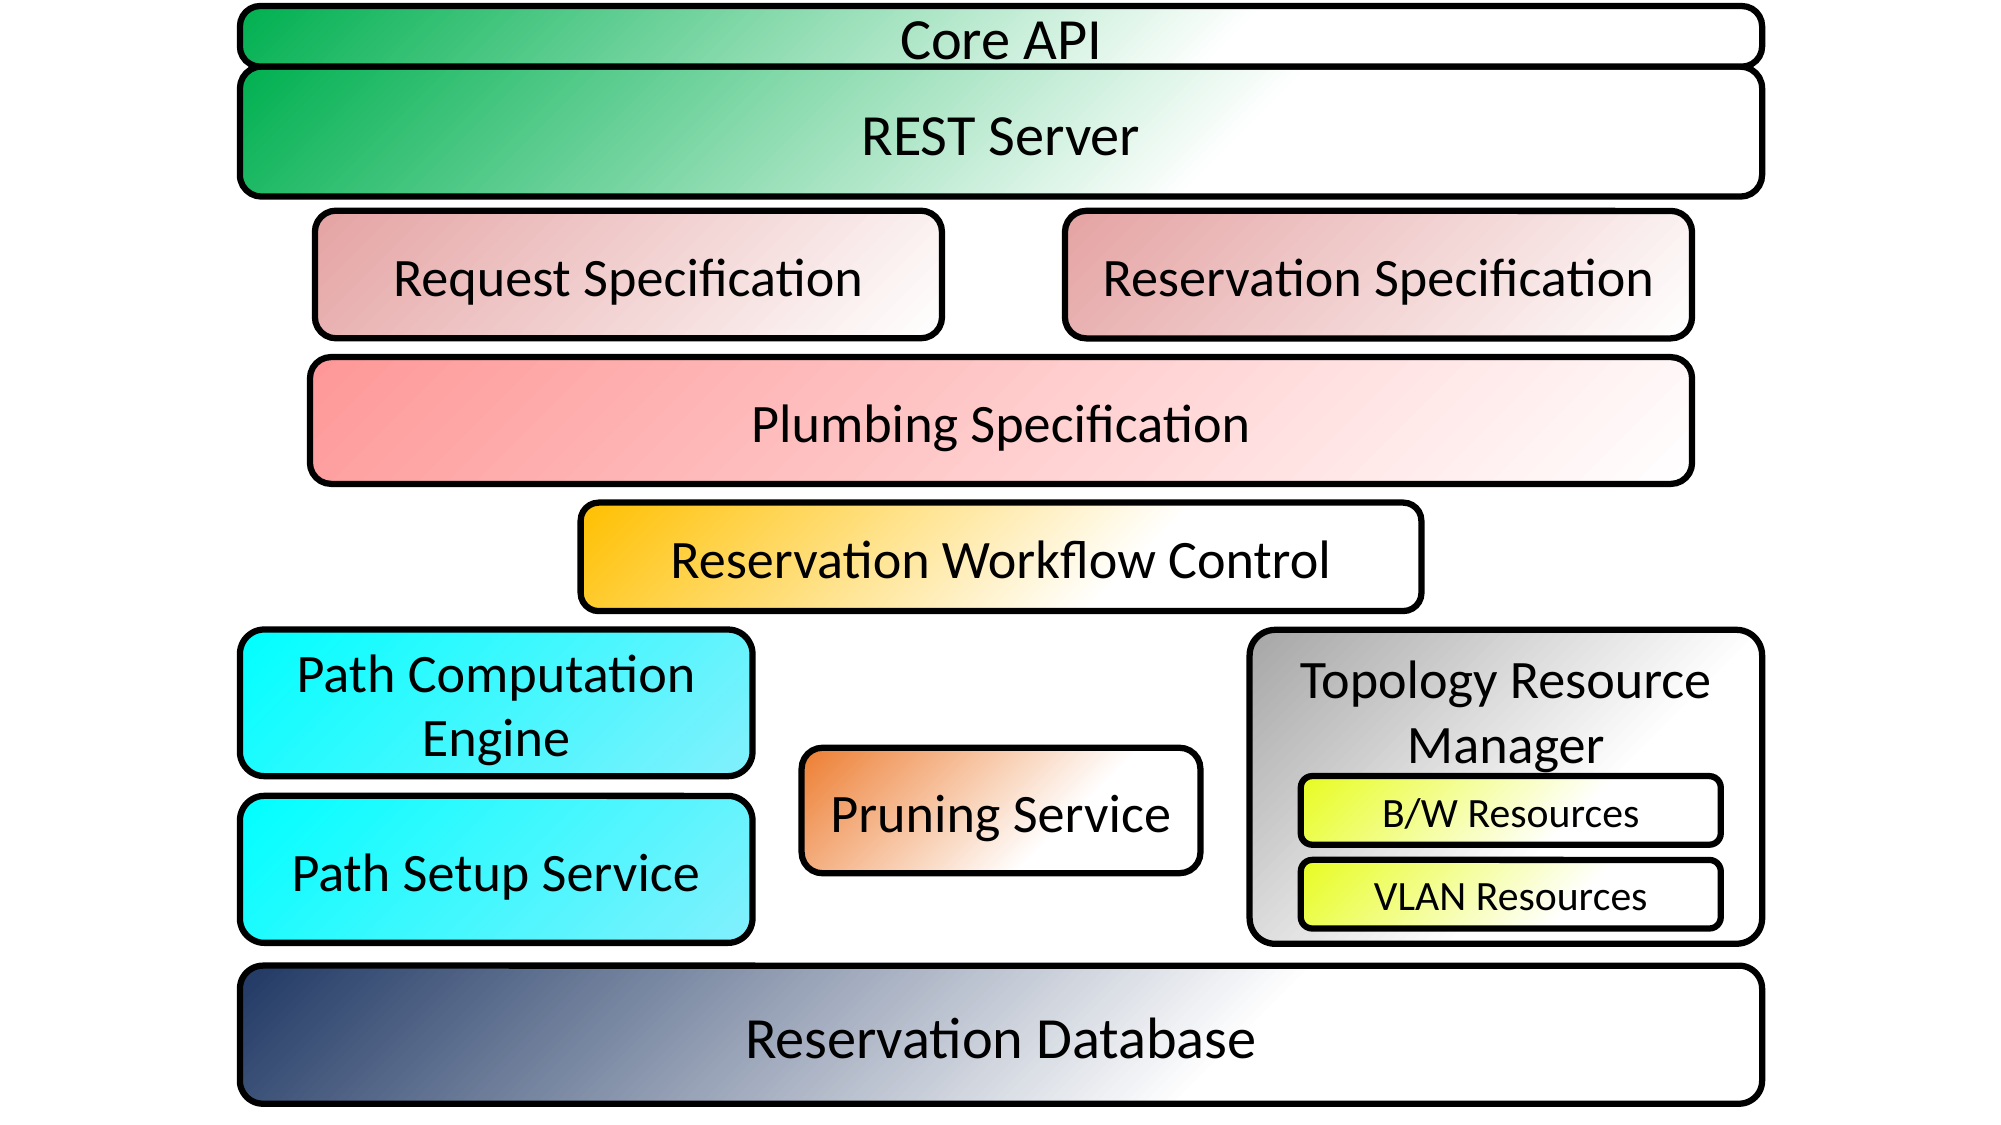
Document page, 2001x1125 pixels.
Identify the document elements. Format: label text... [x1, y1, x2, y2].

text_box Reservation Database [239, 965, 1763, 1105]
text_box REST Server [239, 67, 1763, 198]
text_box Reservation Specification [1064, 210, 1693, 339]
text_box Core API [239, 5, 1763, 68]
text_box Topology Resource Manager [1249, 629, 1763, 945]
text_box Path Setup Service [239, 795, 754, 944]
text_box VLAN Resources [1300, 859, 1722, 930]
text_box Request Specification [314, 210, 943, 339]
text_box B/W Resources [1300, 775, 1722, 846]
text_box Pruning Service [801, 747, 1202, 874]
text_box Reservation Workflow Control [580, 502, 1422, 612]
text_box Path Computation Engine [239, 628, 754, 777]
text_box Plumbing Specification [309, 356, 1693, 485]
